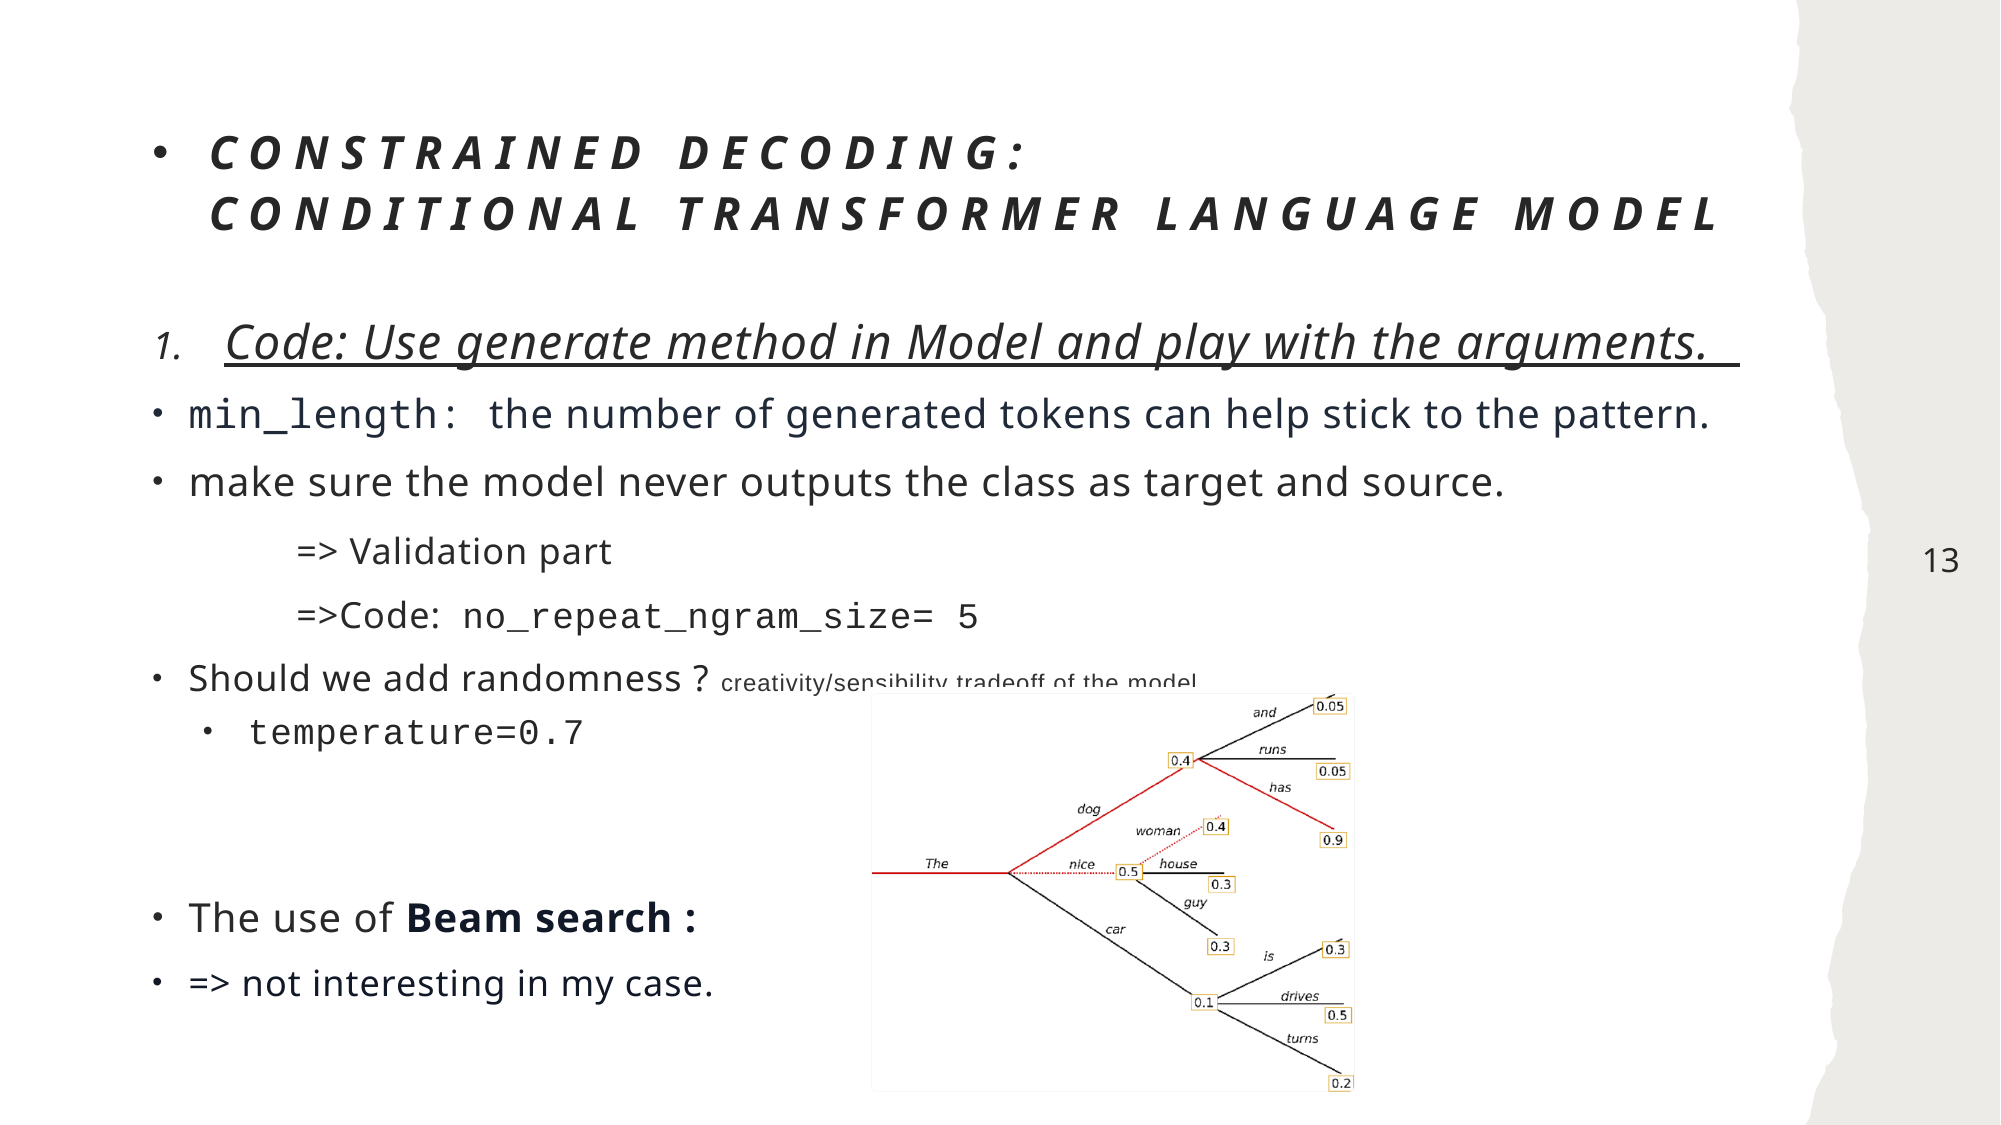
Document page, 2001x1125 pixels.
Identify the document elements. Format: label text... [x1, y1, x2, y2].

title Constrained decoding: Conditional Transformer Language Model [137, 80, 1863, 278]
picture [1789, 0, 2000, 1125]
slide_number 13 [1896, 514, 1986, 610]
picture [868, 687, 1397, 1092]
list Code: Use generate method in Model and play with the arguments. min_length: the number of generated tokens can help stick to the pattern. make sure the model never outputs the class as target and source. => Validation part =>Code: no_repeat_ngram_size= 5 Should we add randomness ? creativity/sensibility tradeoff of the model temperature=0.7 The use of Beam search : => not interesting in my case. [137, 303, 1863, 1018]
